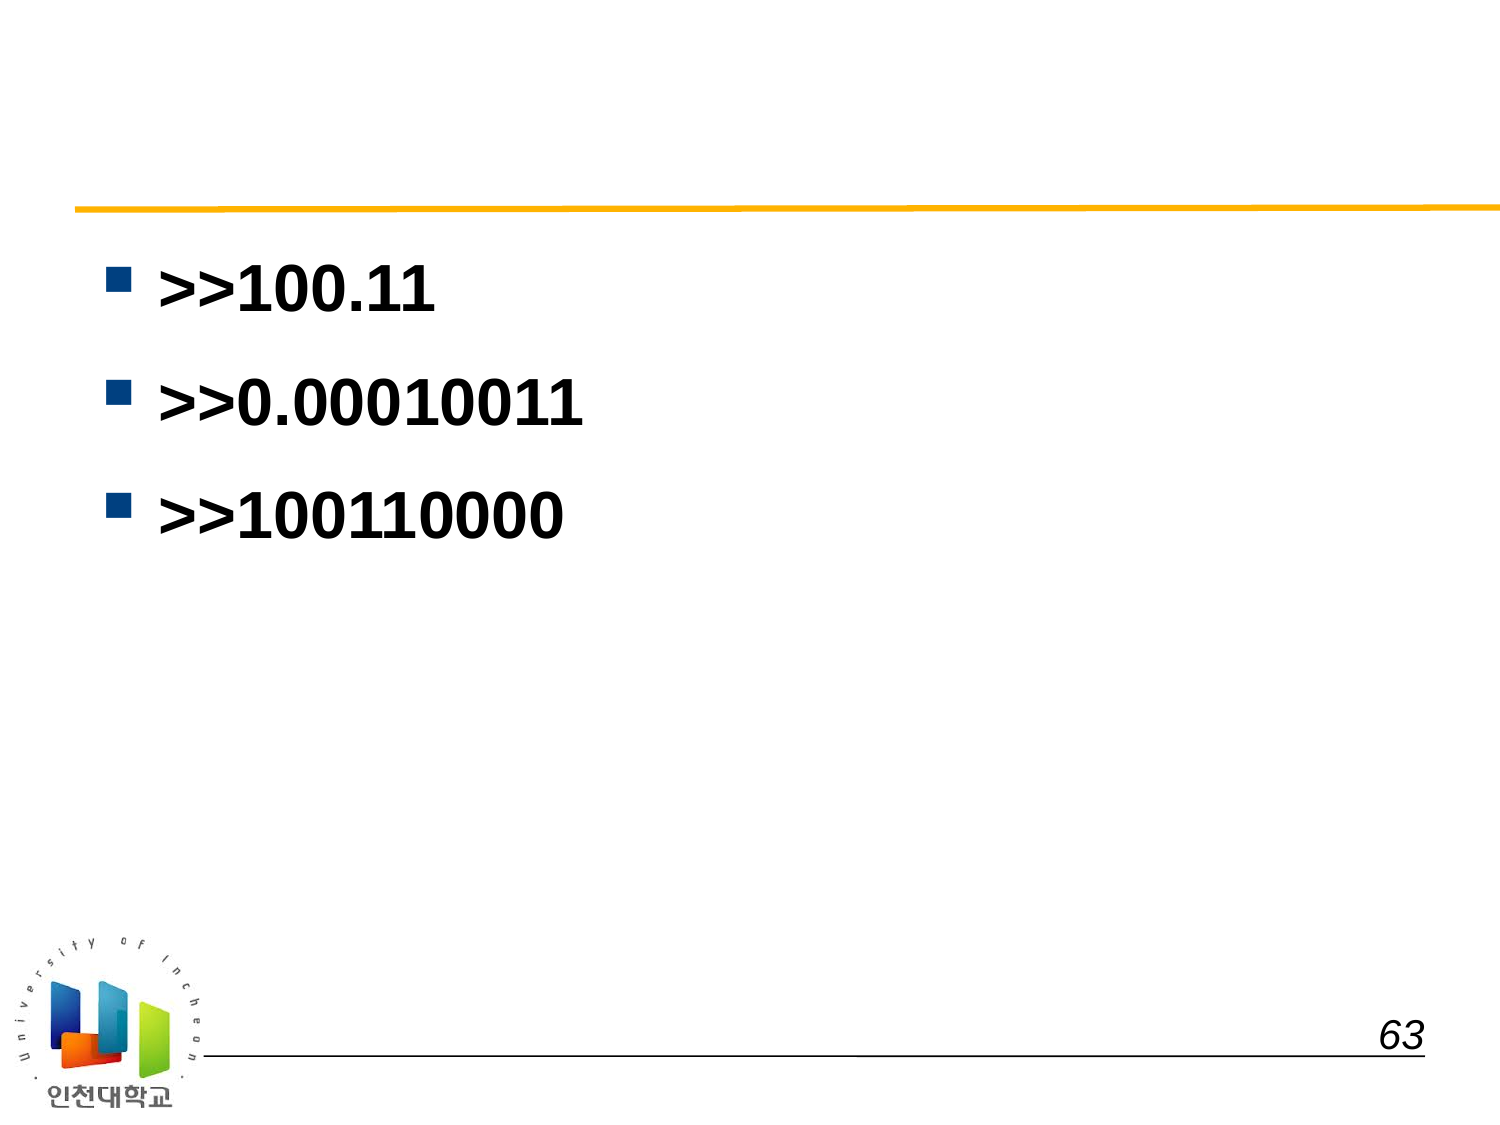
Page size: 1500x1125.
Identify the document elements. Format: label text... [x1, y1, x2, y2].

list >>100.11 >>0.00010011 >>100110000 [87, 237, 1457, 919]
picture [14, 937, 200, 1108]
slide_number 63 [1112, 999, 1440, 1057]
